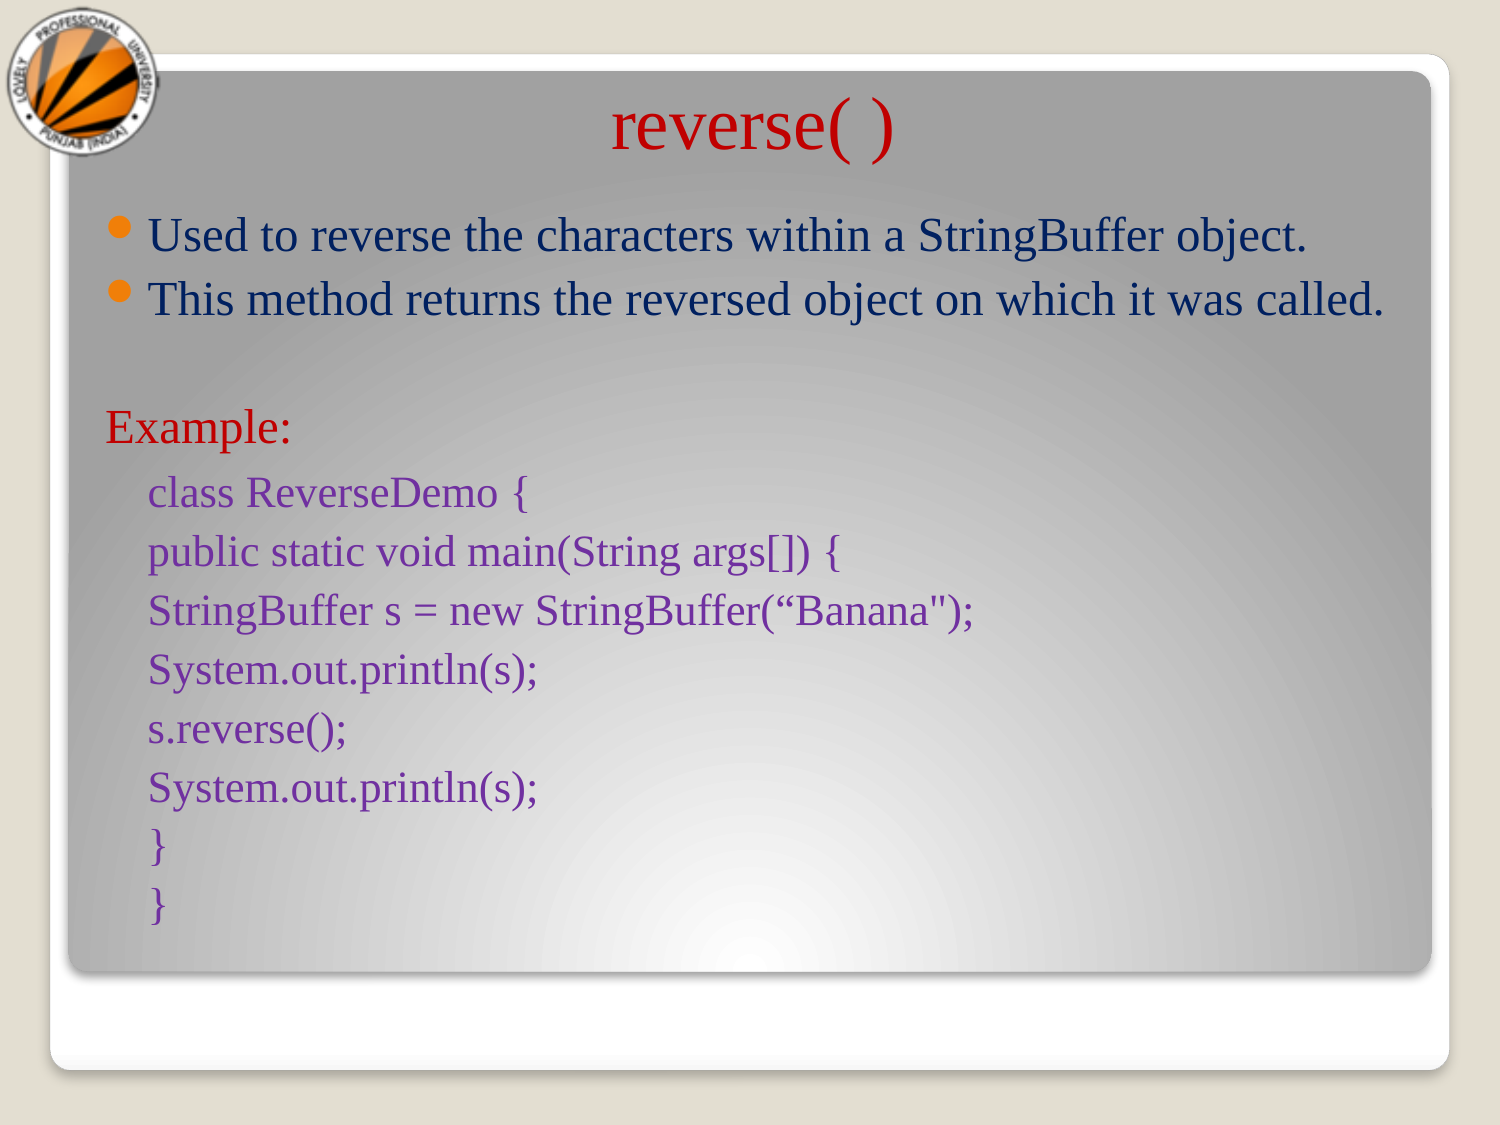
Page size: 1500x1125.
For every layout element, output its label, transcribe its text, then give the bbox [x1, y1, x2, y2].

picture [0, 0, 163, 163]
title reverse( ) [164, 0, 1425, 173]
list Used to reverse the characters within a StringBuffer object. This method returns the reversed object on which it was called. Example: class ReverseDemo { public static void main(String args[]) { StringBuffer s = new StringBuffer(“Banana"); System.out.println(s); s.reverse(); System.out.println(s); } } [75, 187, 1418, 987]
